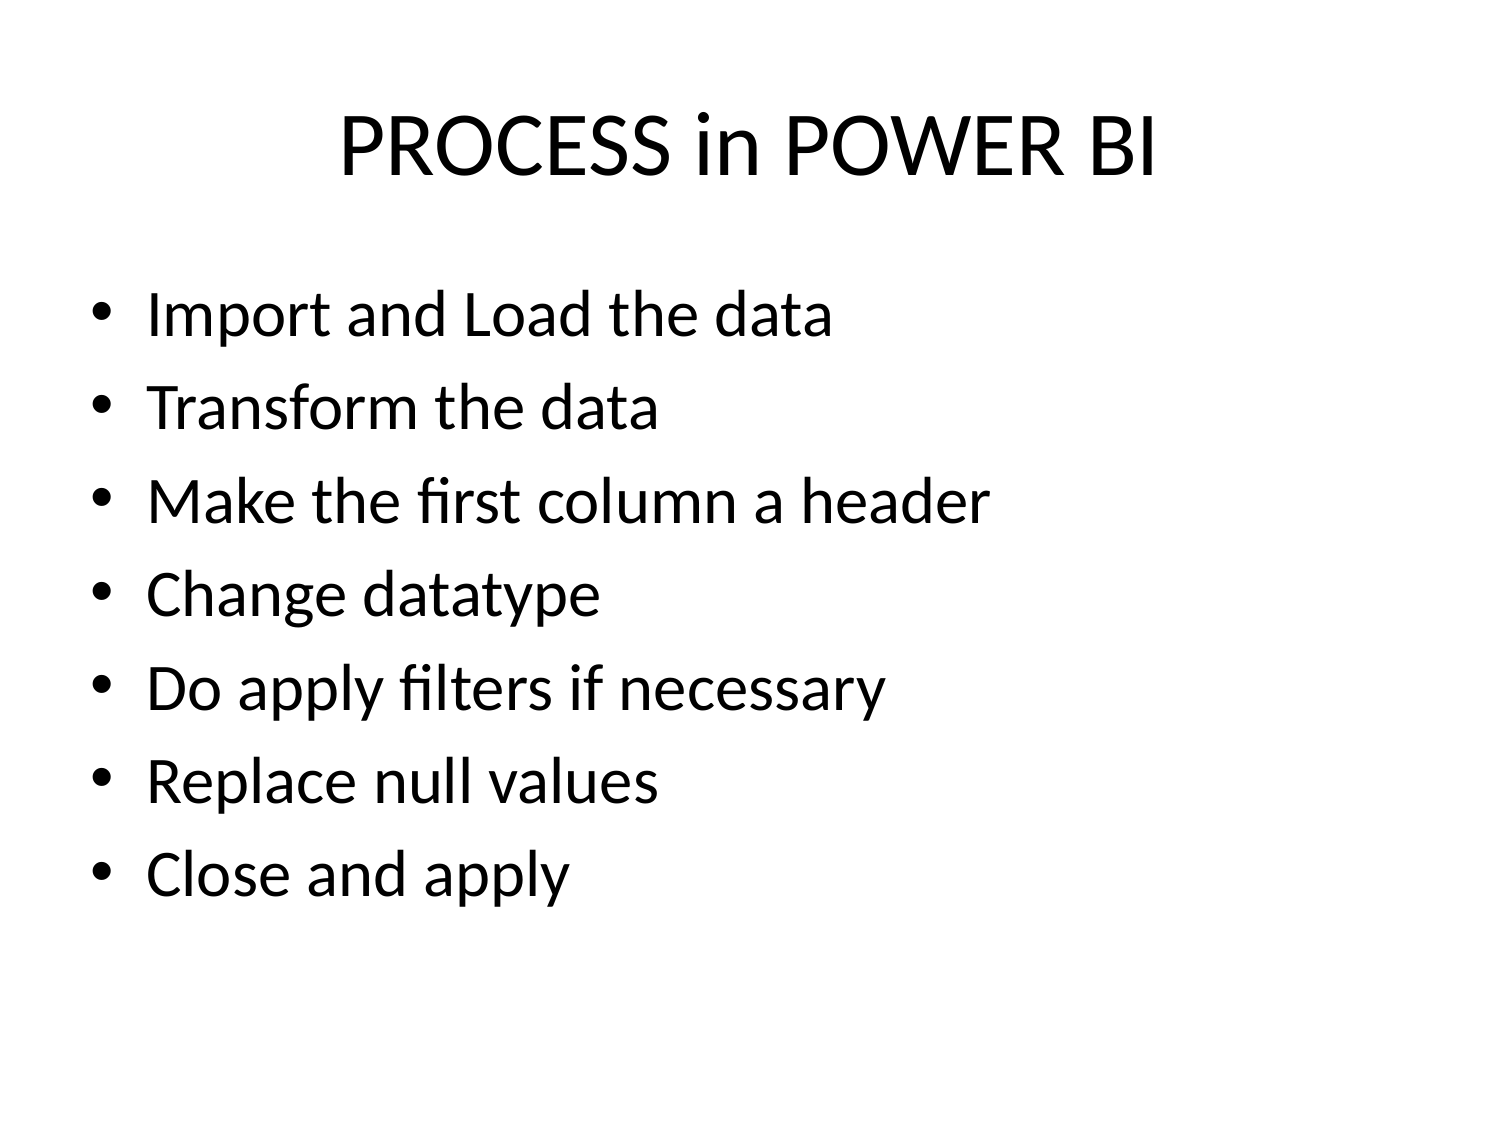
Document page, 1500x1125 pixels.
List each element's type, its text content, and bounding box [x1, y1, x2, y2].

title PROCESS in POWER BI [75, 45, 1425, 233]
list Import and Load the data Transform the data Make the first column a header Change datatype Do apply filters if necessary Replace null values Close and apply [75, 262, 1425, 1005]
